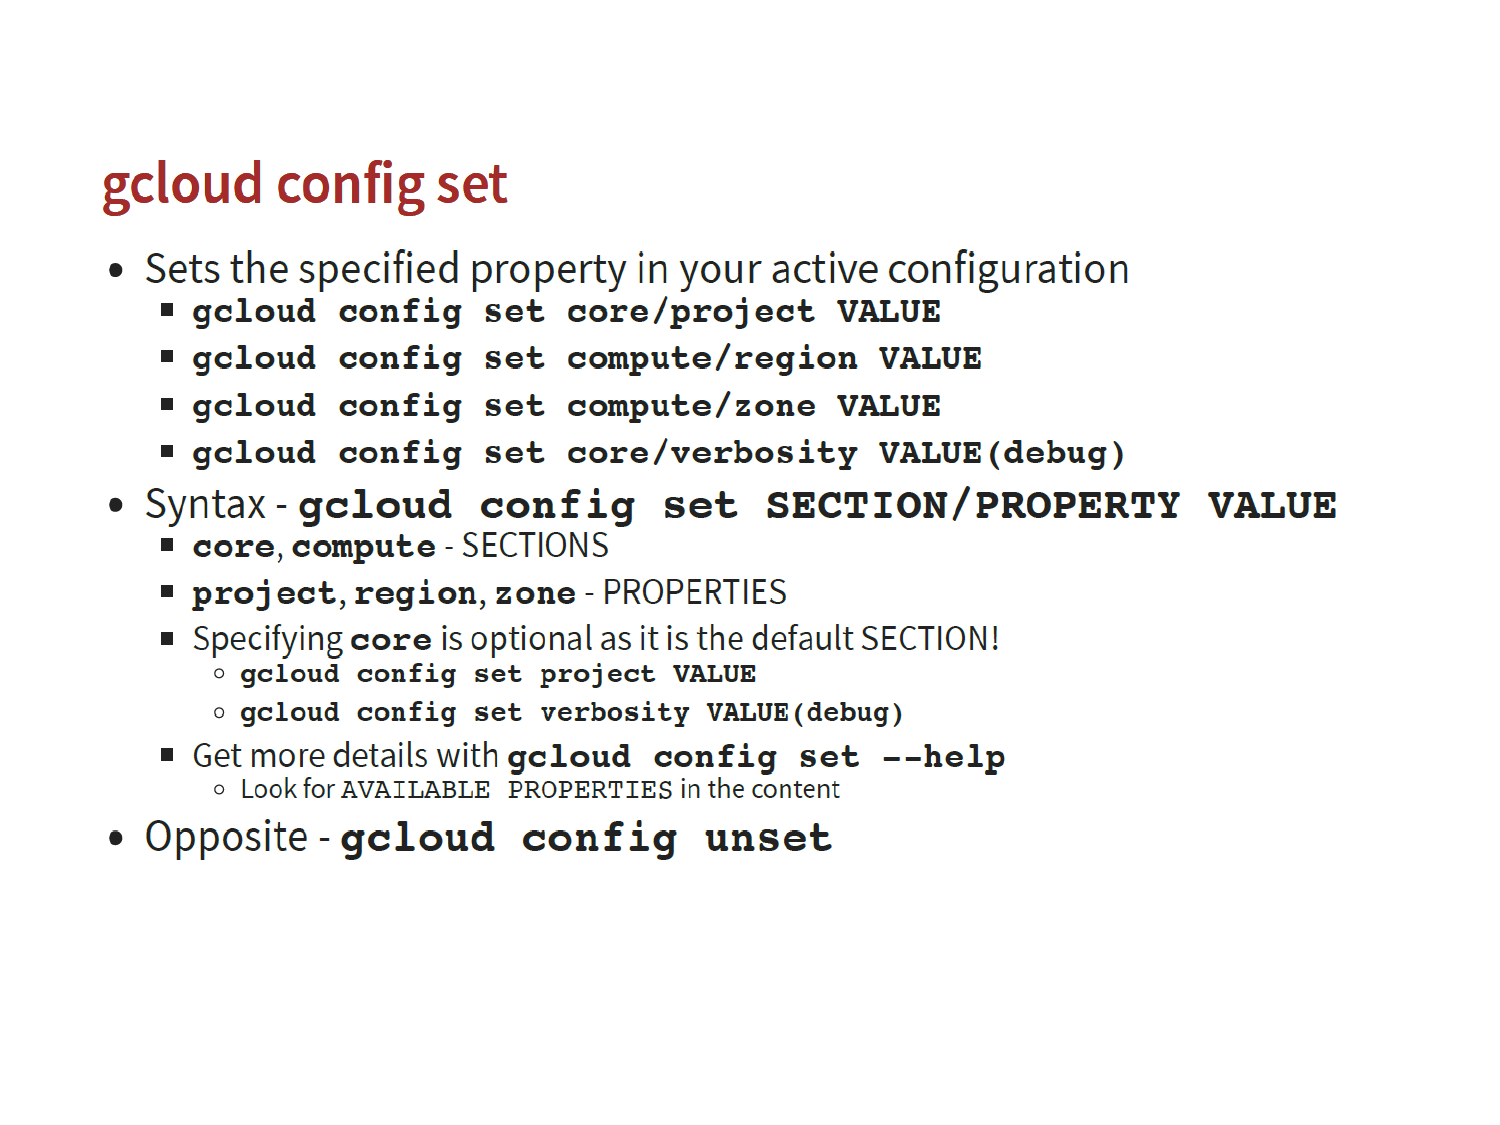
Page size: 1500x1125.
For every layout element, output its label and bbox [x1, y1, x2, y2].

list [62, 137, 1438, 1006]
